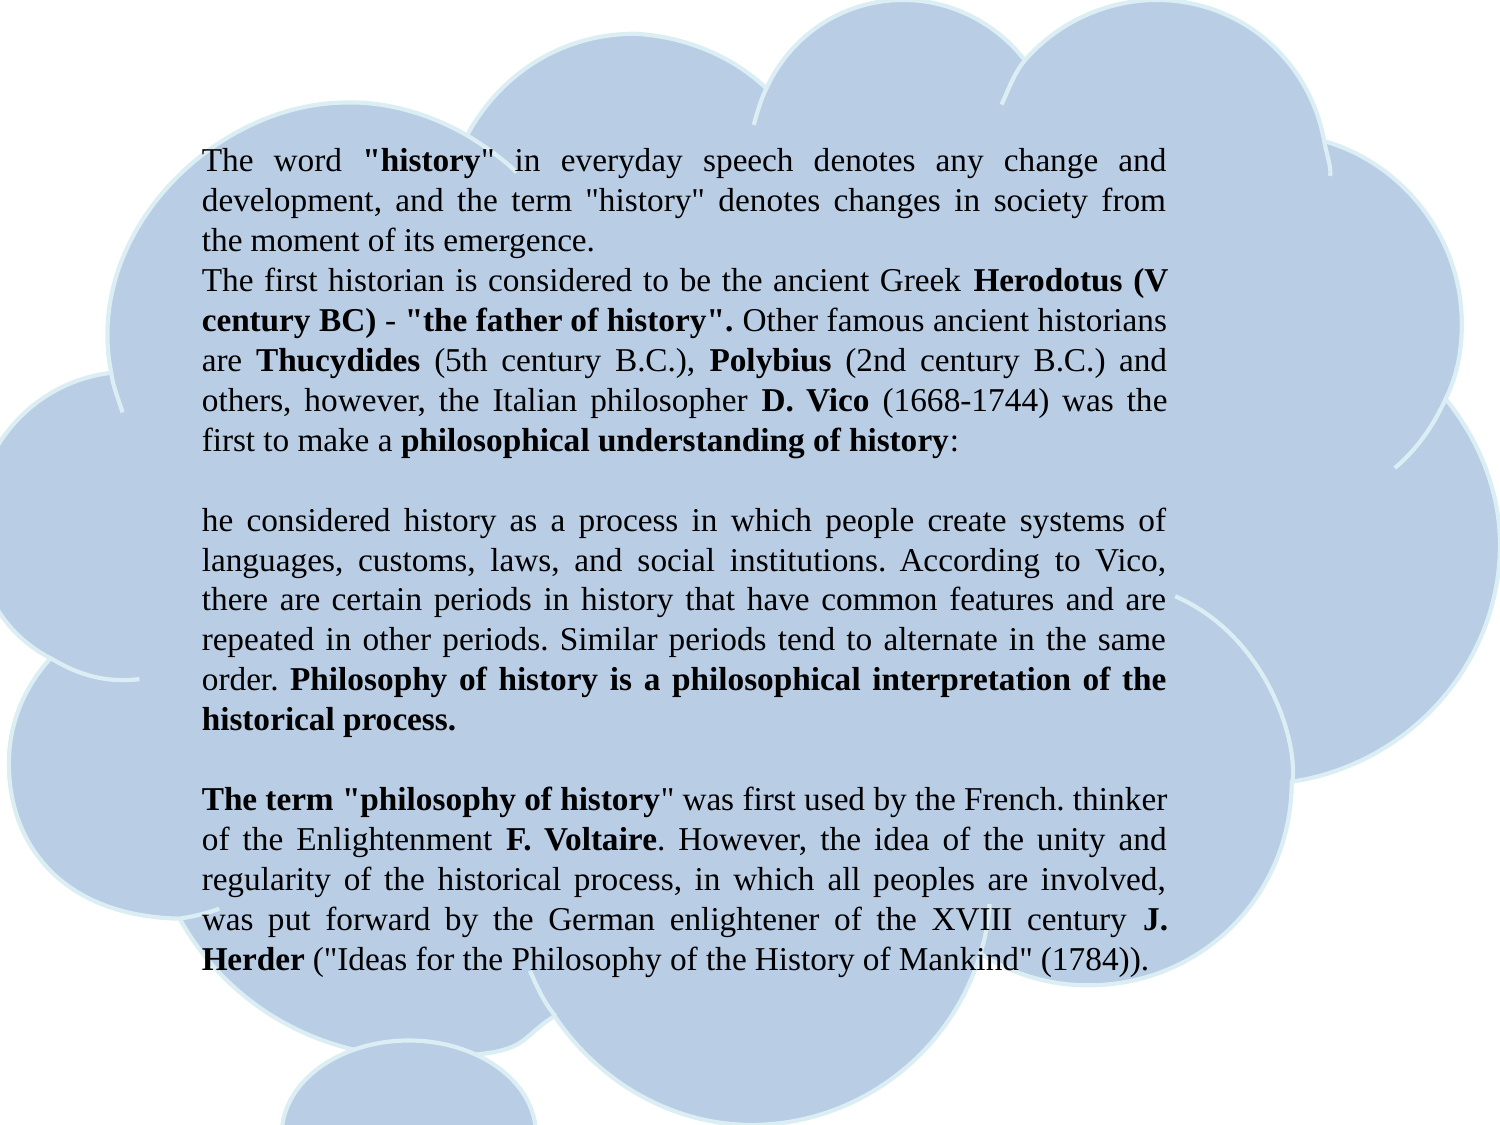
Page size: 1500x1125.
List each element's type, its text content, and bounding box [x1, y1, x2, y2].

text_box The word "history" in everyday speech denotes any change and development, and the term "history" denotes changes in society from the moment of its emergence. The first historian is considered to be the ancient Greek Herodotus (V century BC) - "the father of history". Other famous ancient historians are Thucydides (5th century B.C.), Polybius (2nd century B.C.) and others, however, the Italian philosopher D. Vico (1668-1744) was the first to make a philosophical understanding of history: he considered history as a process in which people create systems of languages, customs, laws, and social institutions. According to Vico, there are certain periods in history that have common features and are repeated in other periods. Similar periods tend to alternate in the same order. Philosophy of history is a philosophical interpretation of the historical process. The term "philosophy of history" was first used by the French. thinker of the Enlightenment F. Voltaire. However, the idea of the unity and regularity of the historical process, in which all peoples are involved, was put forward by the German enlightener of the XVIII century J. Herder ("Ideas for the Philosophy of the History of Mankind" (1784)). [0, 0, 1500, 1125]
